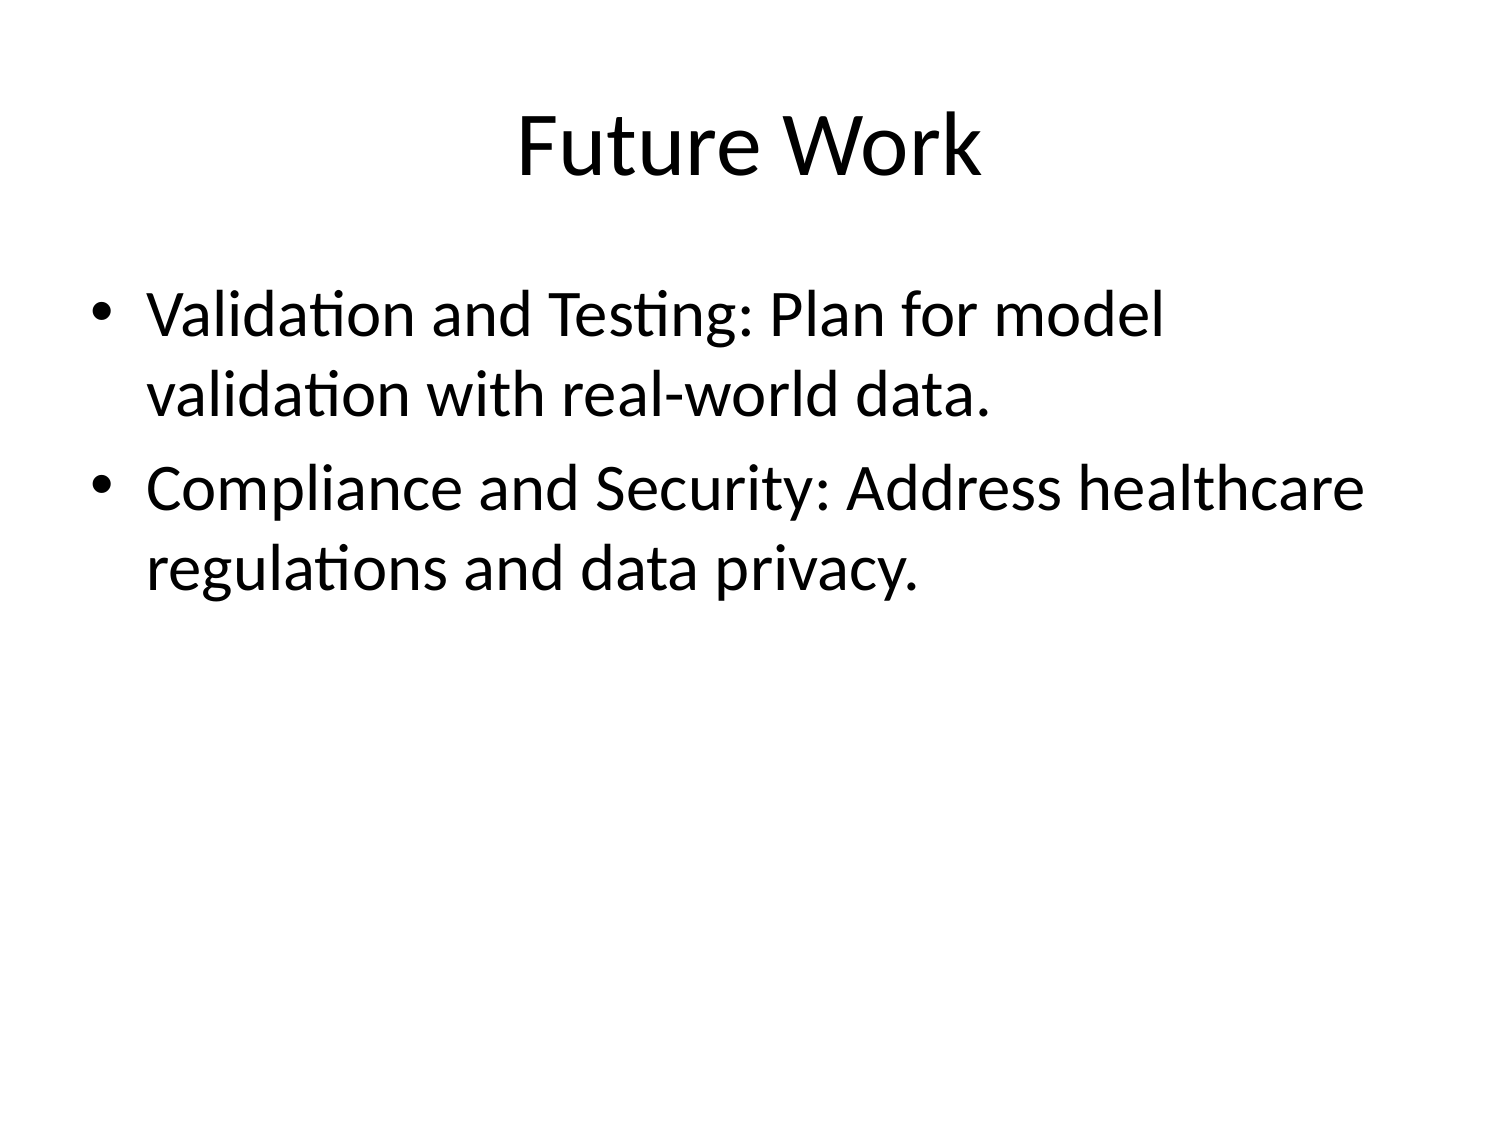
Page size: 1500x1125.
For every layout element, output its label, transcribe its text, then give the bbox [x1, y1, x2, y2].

title Future Work [75, 45, 1425, 233]
list Validation and Testing: Plan for model validation with real-world data. Compliance and Security: Address healthcare regulations and data privacy. [75, 262, 1425, 1005]
